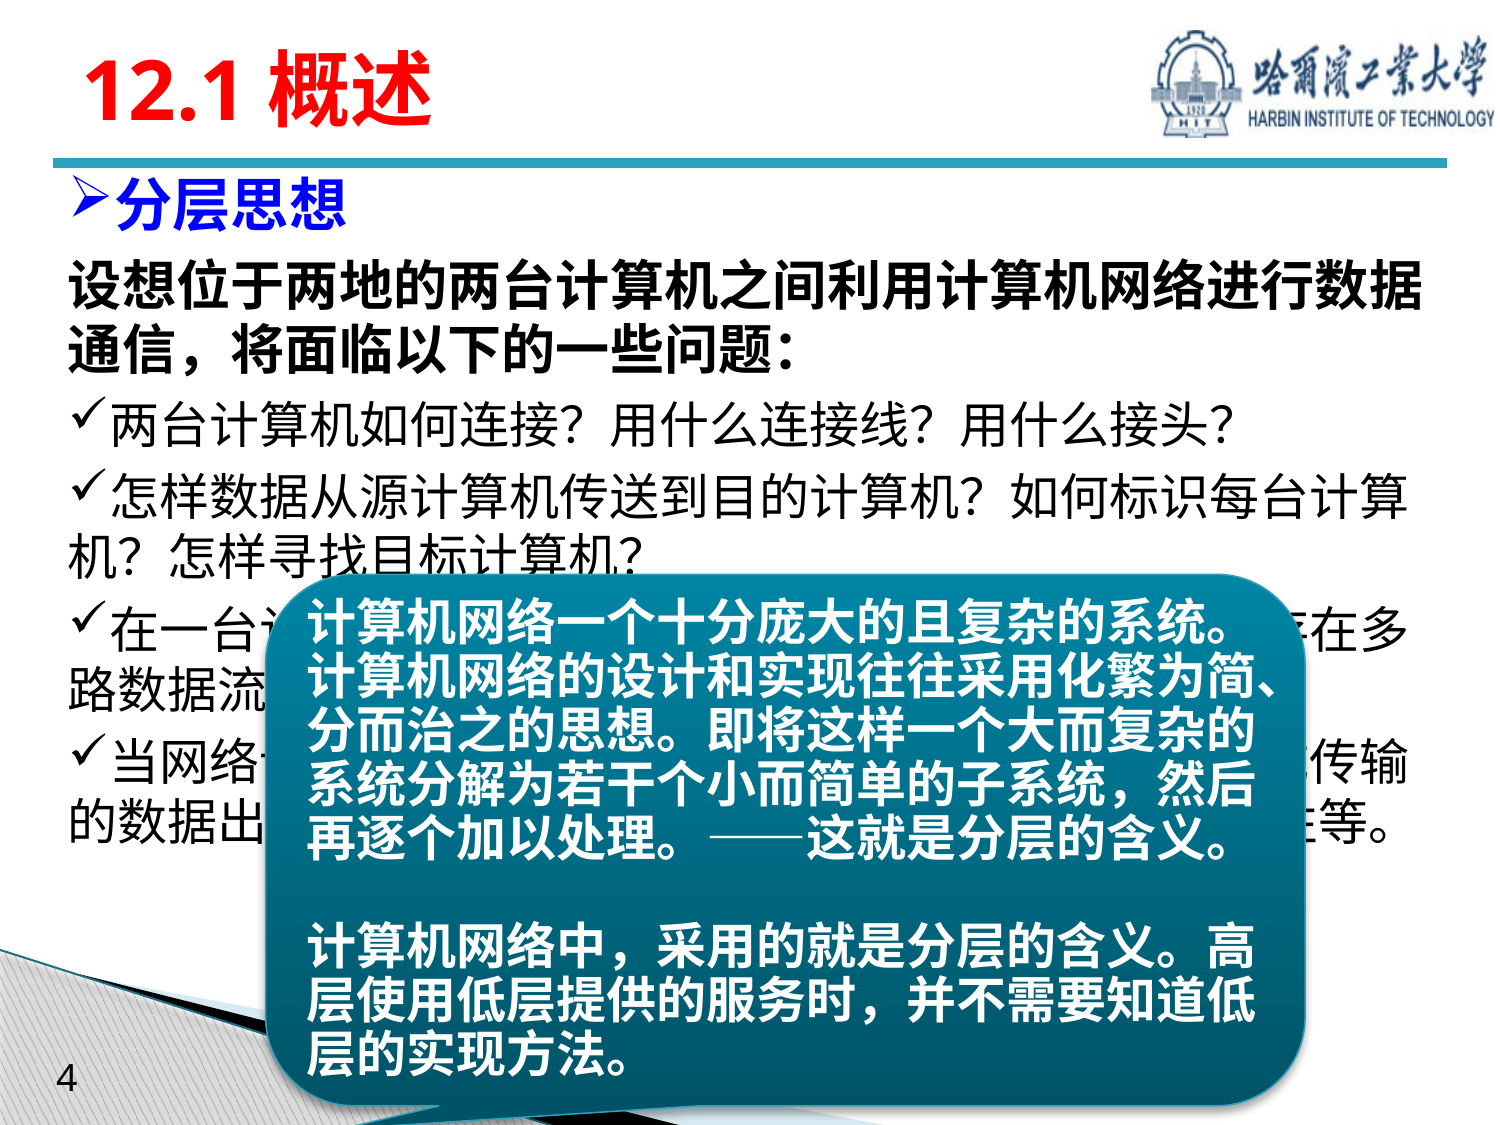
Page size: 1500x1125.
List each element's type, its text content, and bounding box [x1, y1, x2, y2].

text_box 计算机网络一个十分庞大的且复杂的系统。 计算机网络的设计和实现往往采用化繁为简、分而治之的思想。即将这样一个大而复杂的系统分解为若干个小而简单的子系统，然后再逐个加以处理。——这就是分层的含义。 计算机网络中，采用的就是分层的含义。高层使用低层提供的服务时，并不需要知道低层的实现方法。 [264, 573, 1306, 1125]
title 12.1概述 [66, 23, 1417, 152]
picture [1417, 30, 1495, 138]
text_box 分层思想 设想位于两地的两台计算机之间利用计算机网络进行数据通信，将面临以下的一些问题： 两台计算机如何连接？用什么连接线？用什么接头？ 怎样数据从源计算机传送到目的计算机？如何标识每台计算机？怎样寻找目标计算机？ 在一台计算机中可能同时运行着多个网络应用程序，存在多路数据流，如何确定进行数据通信的这个过程的数据流？ 当网络设备或连接线路性能不一致或者发生故障，造成传输的数据出现差错甚至丢失时，如何进行控制以保证可靠性等。 [53, 160, 1447, 859]
